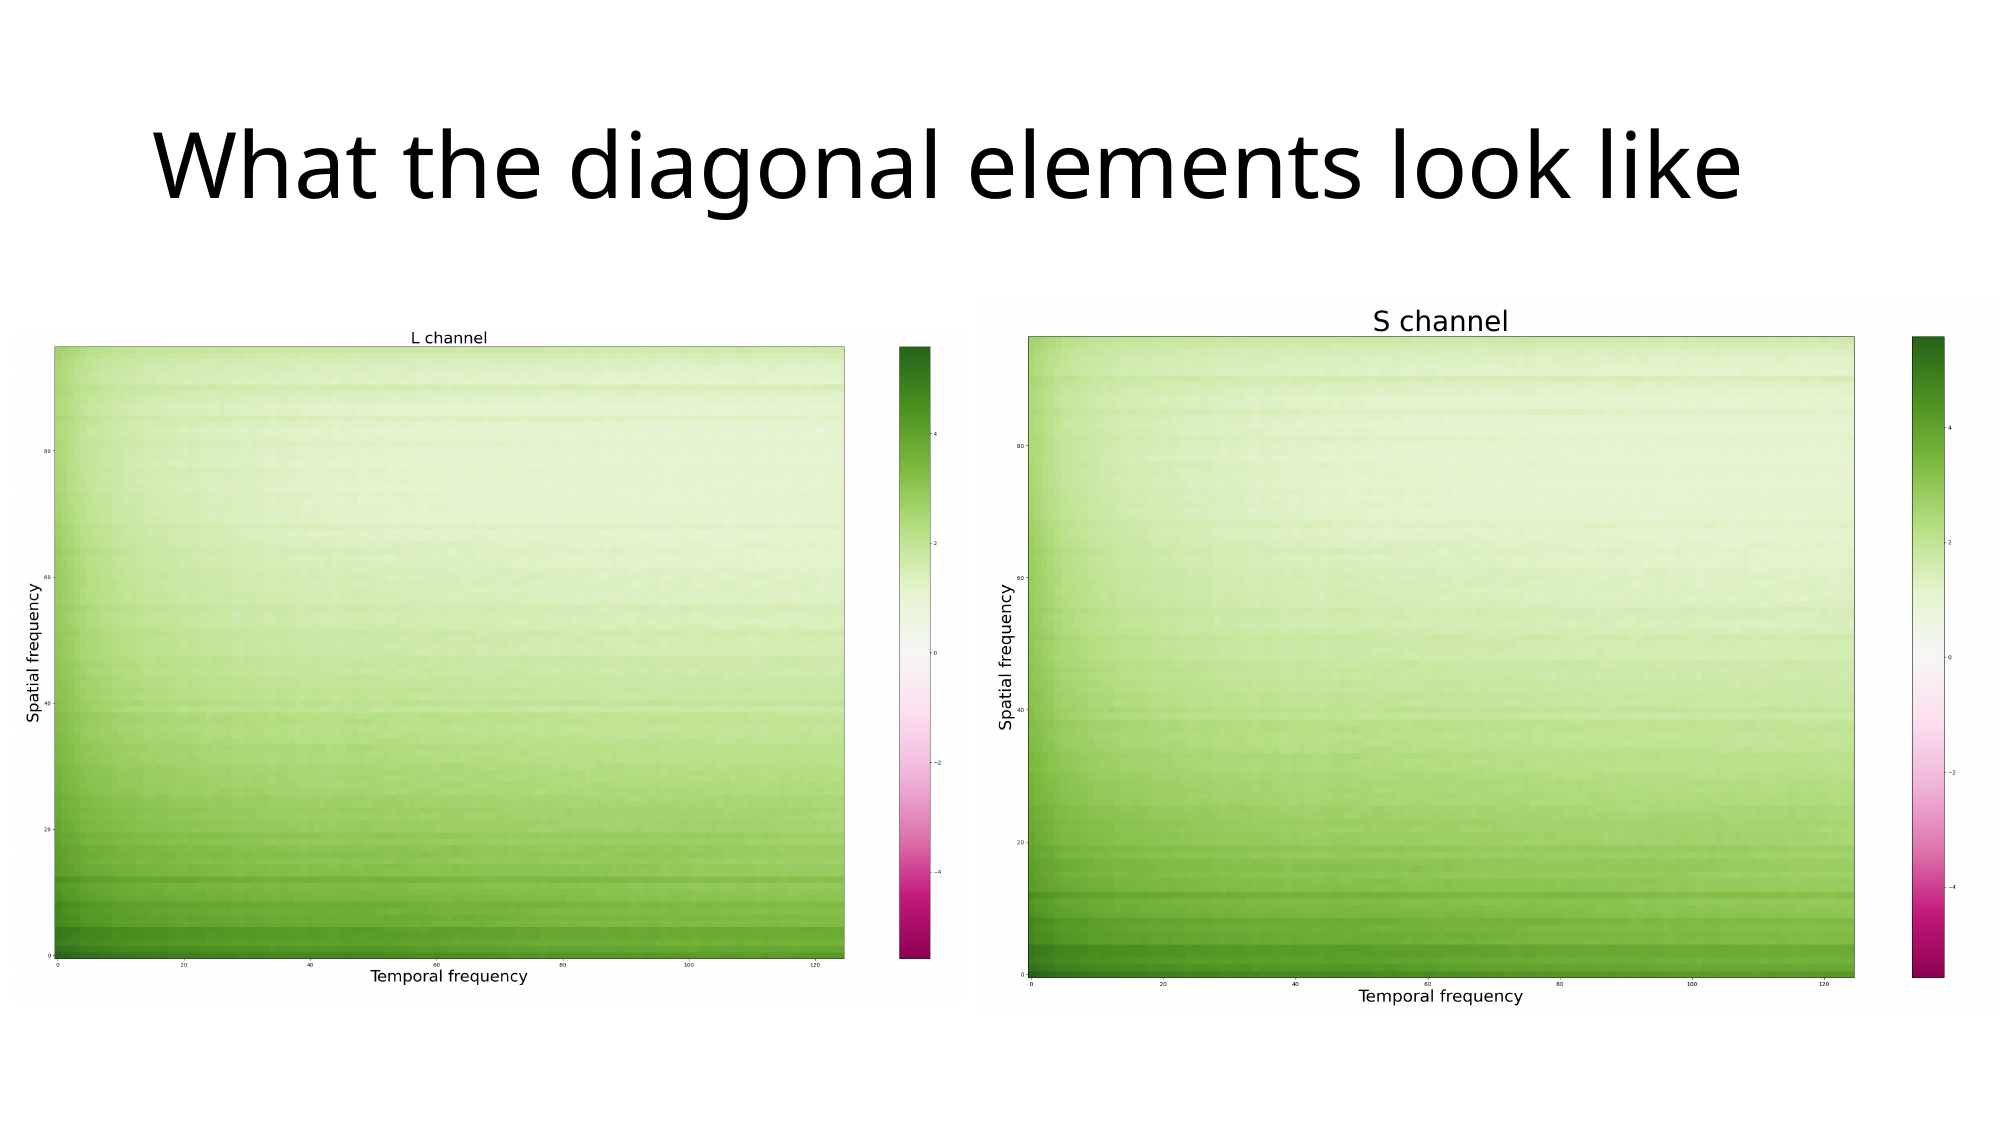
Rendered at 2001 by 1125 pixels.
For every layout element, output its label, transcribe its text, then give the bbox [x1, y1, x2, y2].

title What the diagonal elements look like [137, 59, 1863, 278]
picture [14, 329, 966, 1003]
picture [975, 299, 2000, 1014]
